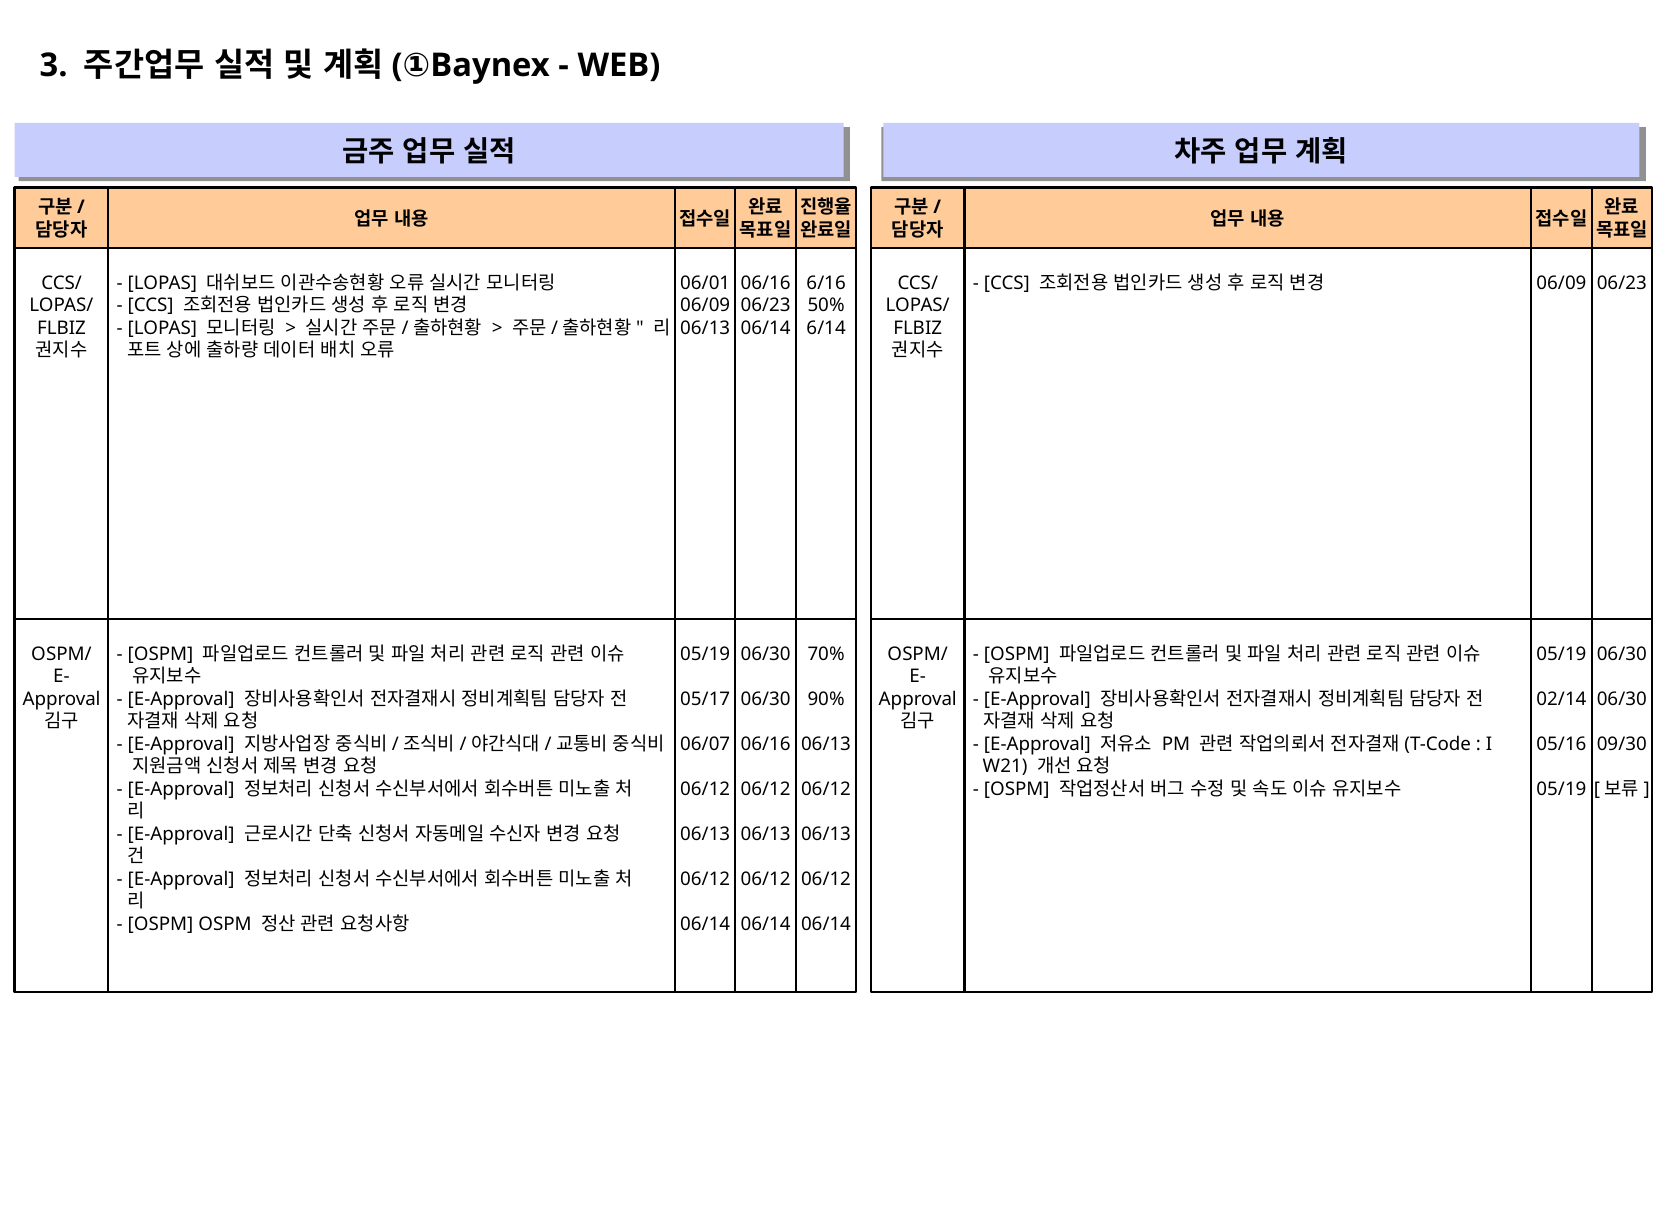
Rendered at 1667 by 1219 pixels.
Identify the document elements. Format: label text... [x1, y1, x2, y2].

text_box 05/19 02/14 05/16 05/19 [1532, 618, 1592, 992]
text_box 6/16 50% 6/14 [795, 247, 857, 618]
text_box 진행율 완료일 [795, 187, 857, 247]
text_box 06/30 06/30 06/16 06/12 06/13 06/12 06/14 [736, 618, 795, 992]
text_box 05/19 05/17 06/07 06/12 06/13 06/12 06/14 [675, 618, 736, 992]
text_box 구분/ 담당자 [870, 187, 964, 247]
text_box 완료 목표일 [735, 187, 795, 247]
text_box 완료 목표일 [1591, 187, 1653, 247]
text_box [964, 618, 1532, 992]
text_box [964, 247, 1532, 618]
text_box 업무 내용 [108, 187, 675, 247]
text_box 70% 90% 06/13 06/12 06/13 06/12 06/14 [795, 618, 857, 992]
text_box 06/09 [1532, 247, 1592, 618]
text_box CCS/ LOPAS/ FLBIZ 권지수 [14, 247, 108, 618]
text_box 06/01 06/09 06/13 [675, 247, 736, 618]
text_box CCS/ LOPAS/ FLBIZ 권지수 [870, 247, 964, 618]
text_box 구분/ 담당자 [14, 187, 108, 247]
text_box " " [18, 127, 850, 182]
text_box OSPM/ E-Approval 김구 [14, 618, 108, 992]
text_box 06/23 [1592, 247, 1653, 618]
text_box [108, 618, 675, 992]
text_box 접수일 [1531, 187, 1591, 247]
text_box 업무 내용 [964, 187, 1531, 247]
text_box 접수일 [675, 187, 735, 247]
text_box 3. 주간업무 실적 및 계획(①Baynex - WEB) [39, 43, 1019, 107]
text_box [108, 247, 675, 618]
text_box 06/30 06/30 09/30 [보류] [1592, 618, 1653, 992]
text_box 차주 업무 계획 [883, 122, 1640, 177]
text_box 금주 업무 실적 [14, 122, 844, 177]
text_box " " [881, 127, 1646, 182]
text_box OSPM/ E-Approval 김구 [870, 618, 964, 992]
text_box 06/16 06/23 06/14 [736, 247, 795, 618]
